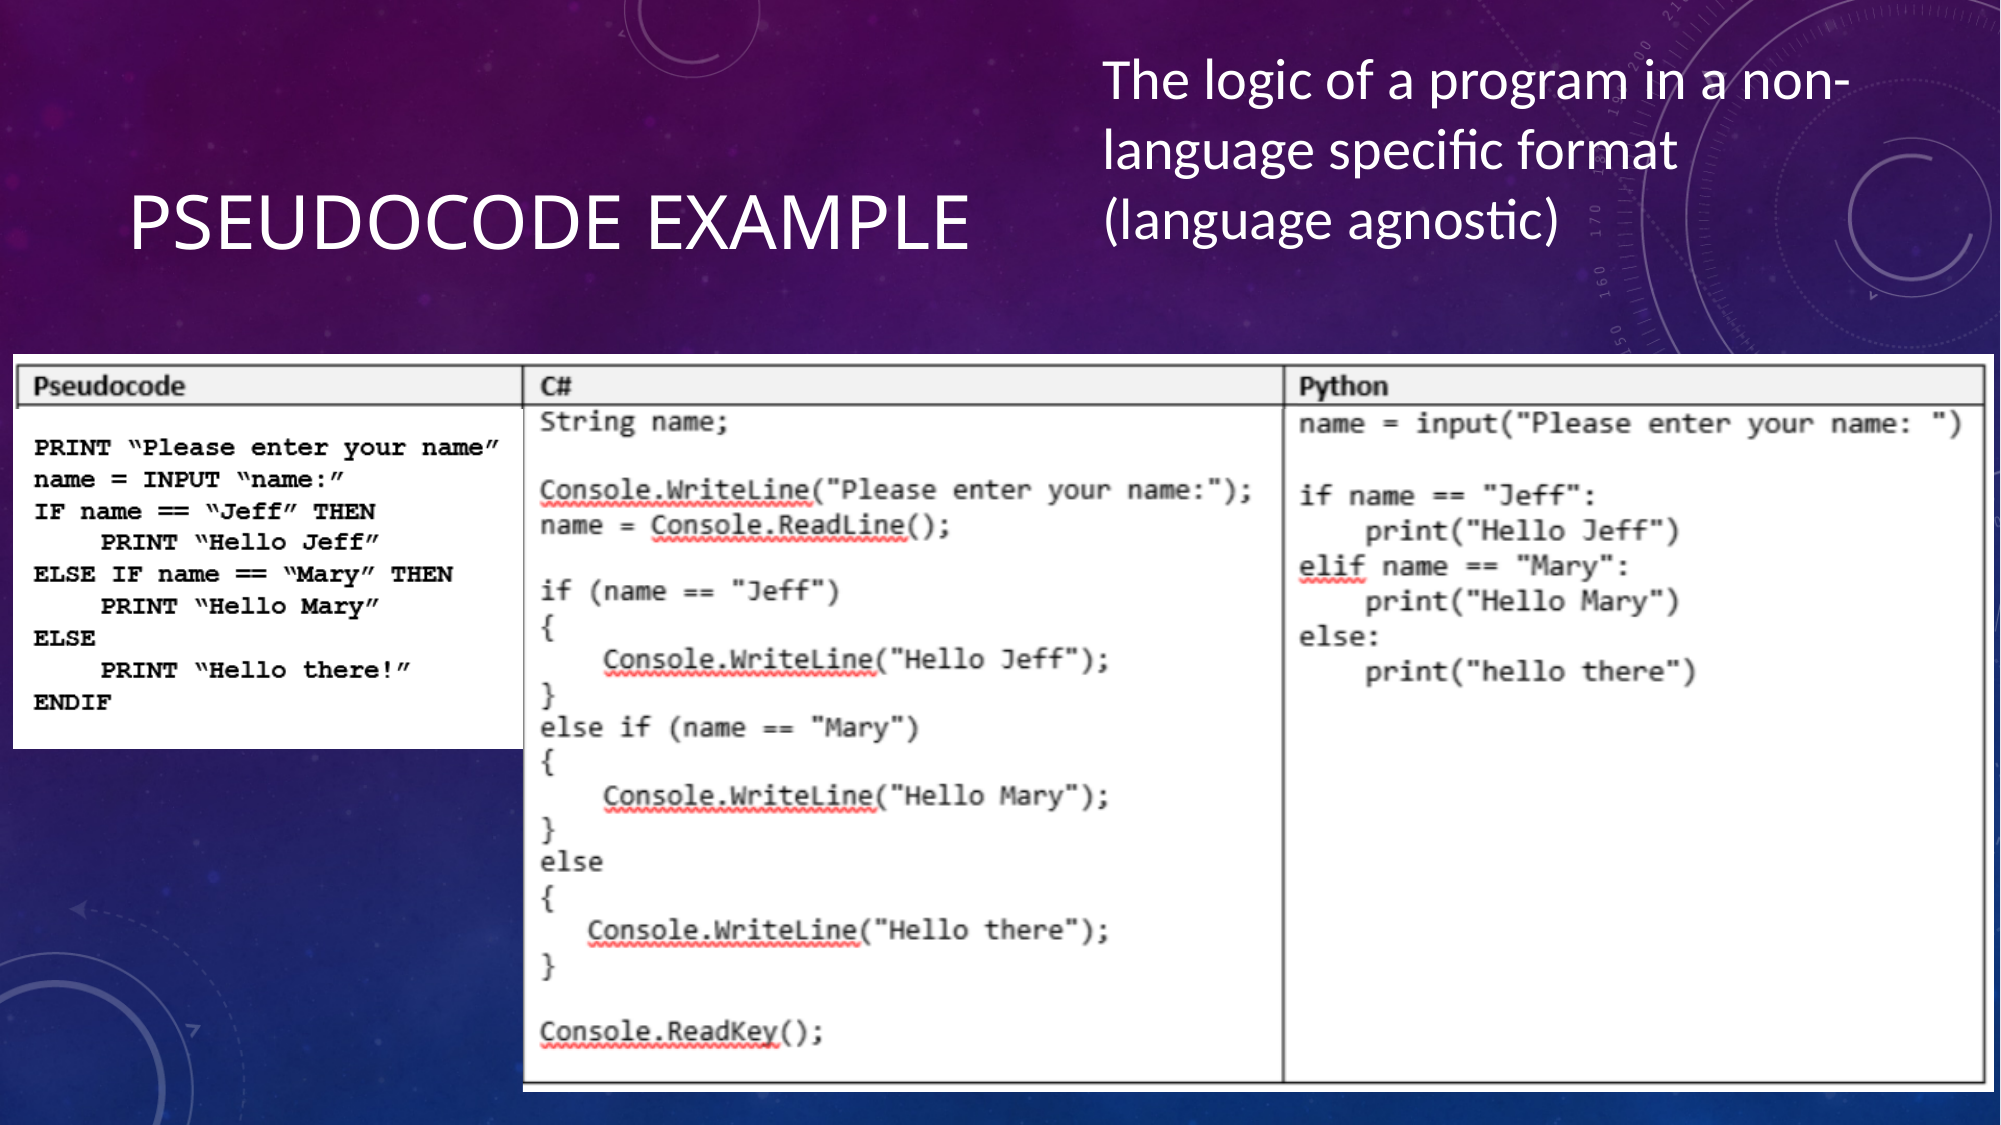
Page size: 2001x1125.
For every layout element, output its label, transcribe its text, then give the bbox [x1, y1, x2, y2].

text_box The logic of a program in a non-language specific format (language agnostic) [1087, 33, 1868, 259]
title Pseudocode Example [112, 99, 1775, 339]
picture [0, 0, 2001, 1125]
